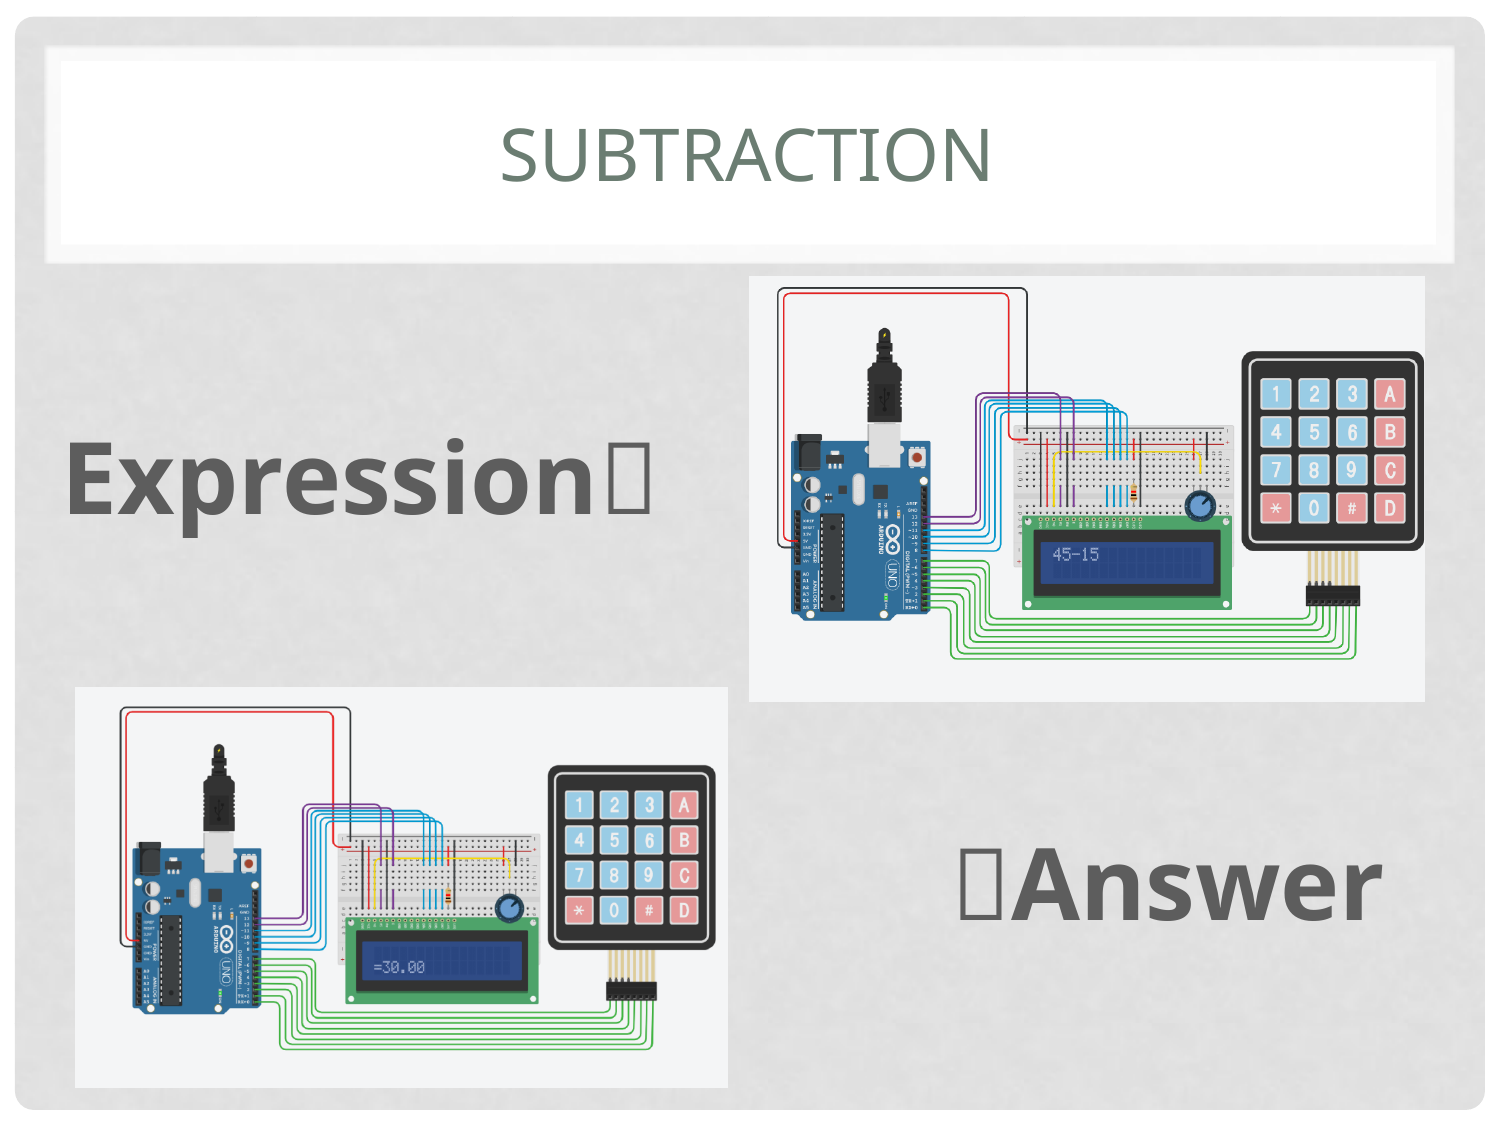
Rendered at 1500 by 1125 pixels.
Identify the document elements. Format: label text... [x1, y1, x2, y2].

text_box Answer [795, 812, 1500, 948]
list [74, 687, 729, 1088]
text_box Expression [0, 406, 734, 542]
title Subtraction [69, 66, 1425, 238]
picture [749, 276, 1425, 703]
